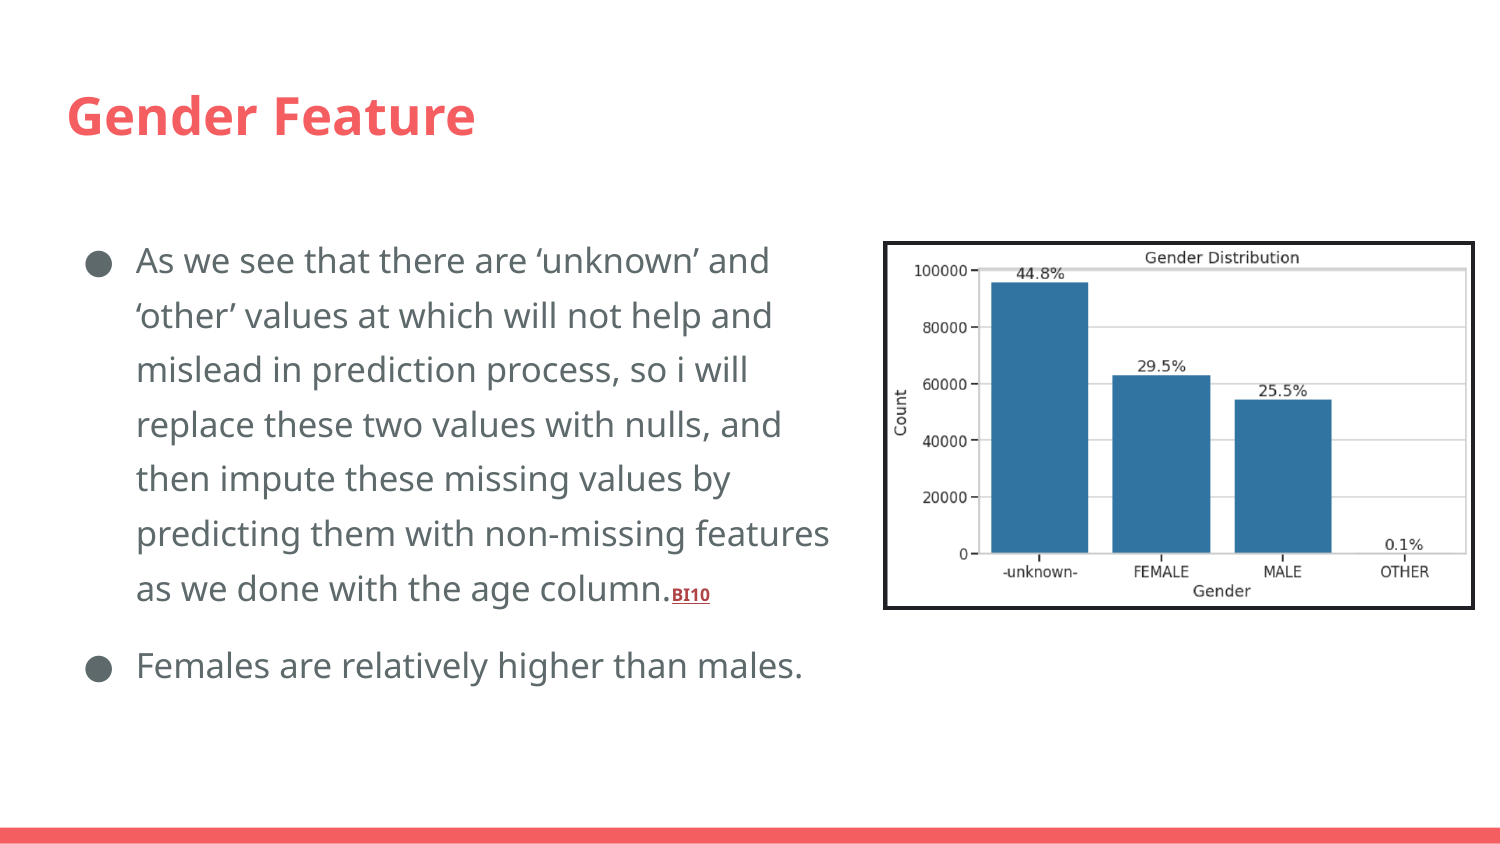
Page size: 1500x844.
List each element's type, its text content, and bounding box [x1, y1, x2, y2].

picture [883, 241, 1476, 611]
title Gender Feature [51, 64, 1449, 167]
list As we see that there are ‘unknown’ and ‘other’ values at which will not help and mislead in prediction process, so i will replace these two values with nulls, and then impute these missing values by predicting them with non-missing features as we done with the age column.BI10 Females are relatively higher than males. [51, 214, 859, 775]
